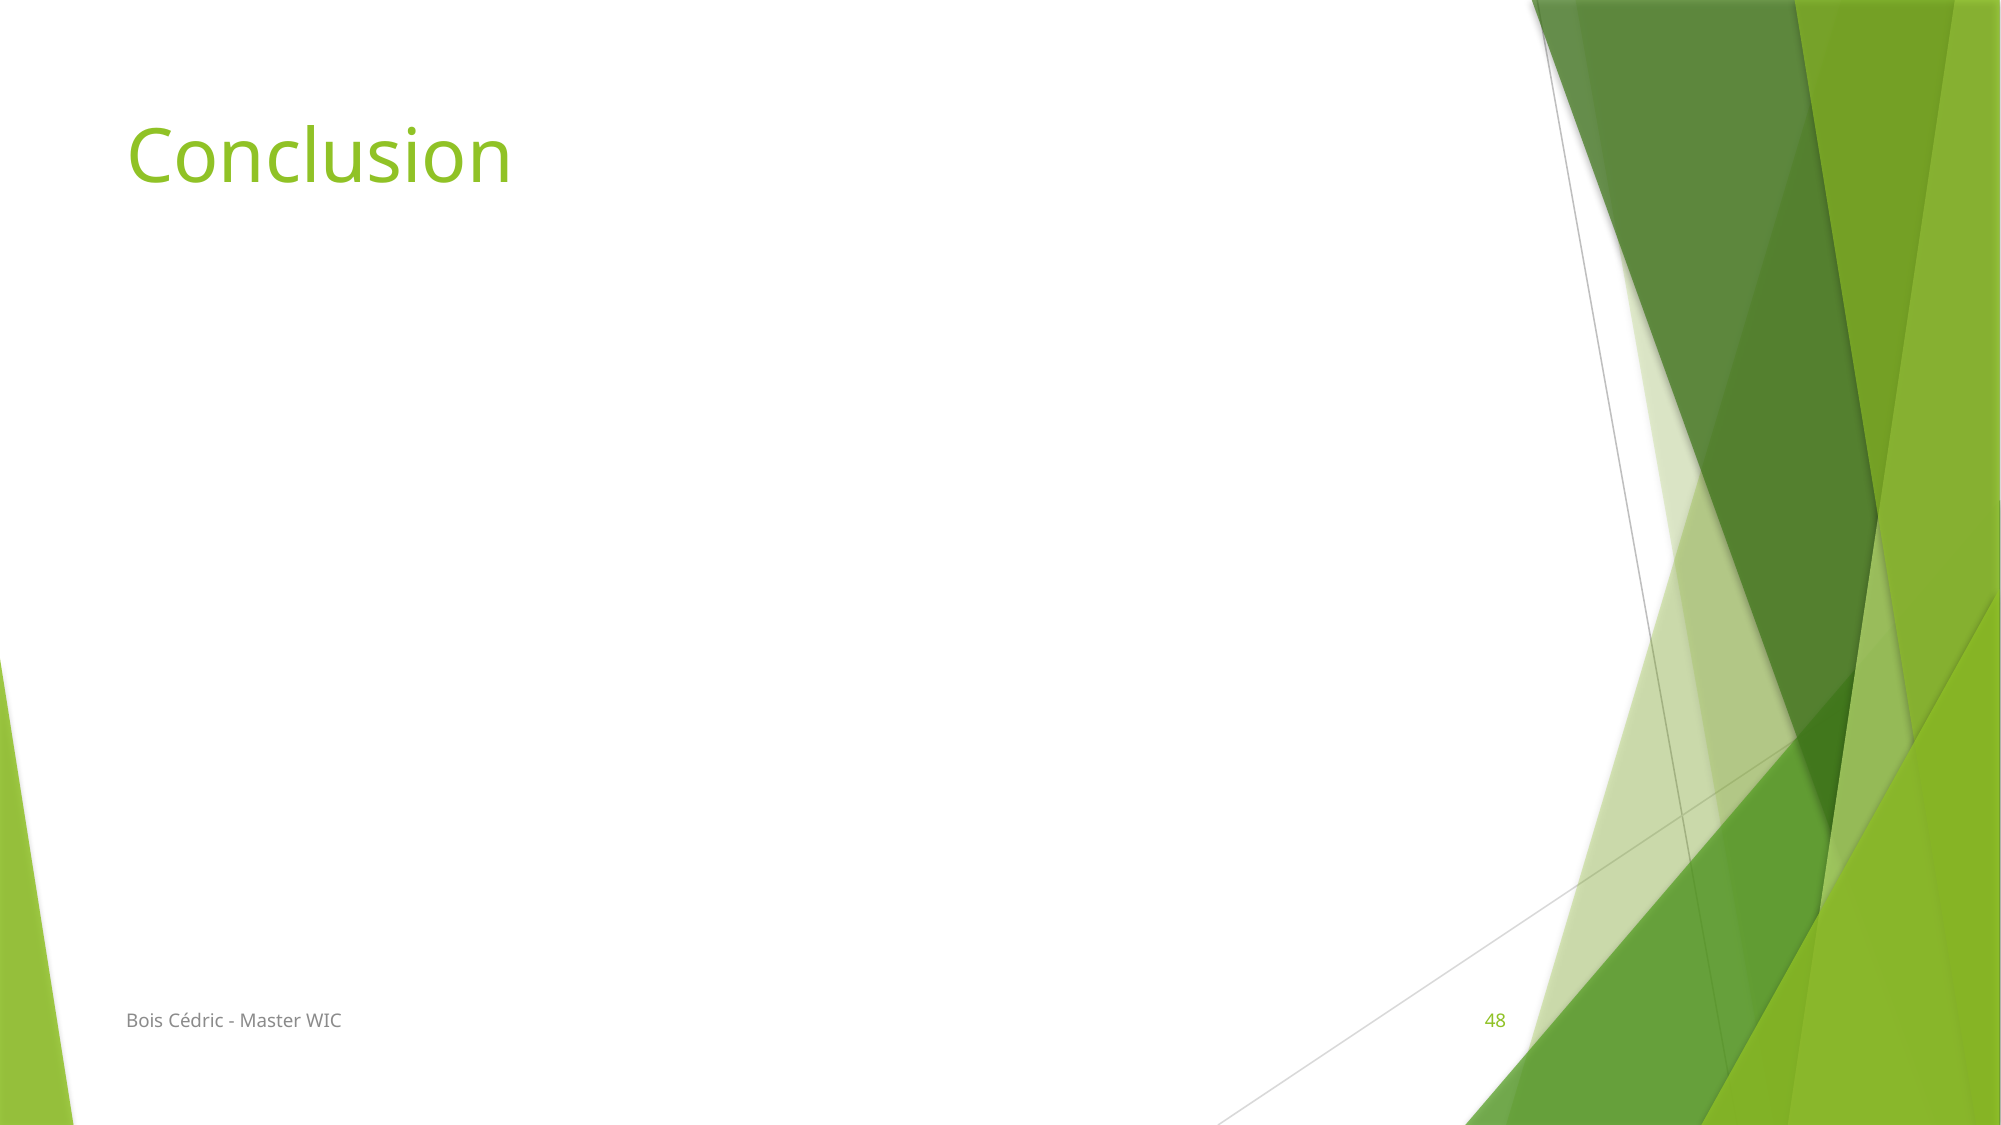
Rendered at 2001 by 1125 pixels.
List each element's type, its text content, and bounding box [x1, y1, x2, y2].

footer Bois Cédric - Master WIC [111, 991, 1145, 1051]
slide_number 48 [1409, 991, 1522, 1051]
title Conclusion [111, 99, 1522, 317]
